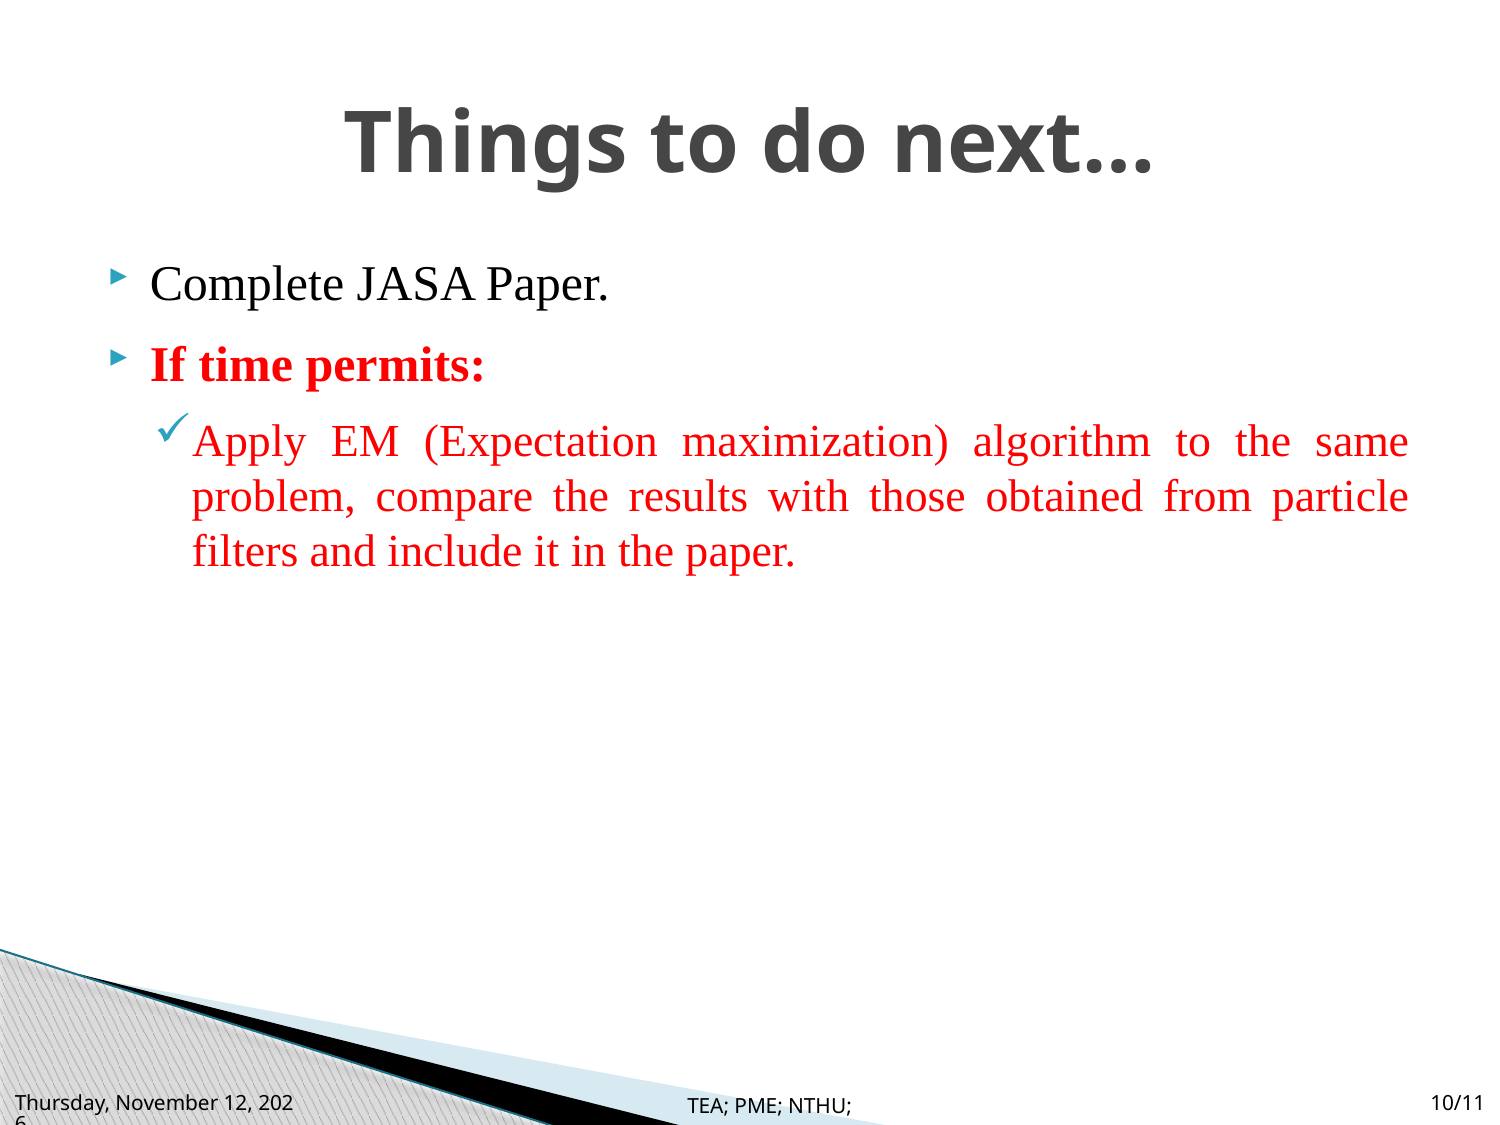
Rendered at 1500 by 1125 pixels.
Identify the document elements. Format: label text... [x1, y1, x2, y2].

text_box 10/11 [1400, 1065, 1500, 1125]
list Complete JASA Paper. If time permits: Apply EM (Expectation maximization) algorithm to the same problem, compare the results with those obtained from particle filters and include it in the paper. [75, 243, 1425, 986]
text_box TEA; PME; NTHU; [649, 1065, 867, 1125]
text_box Friday, June 29, 2012 [0, 1064, 315, 1125]
title Things to do next… [75, 45, 1425, 233]
